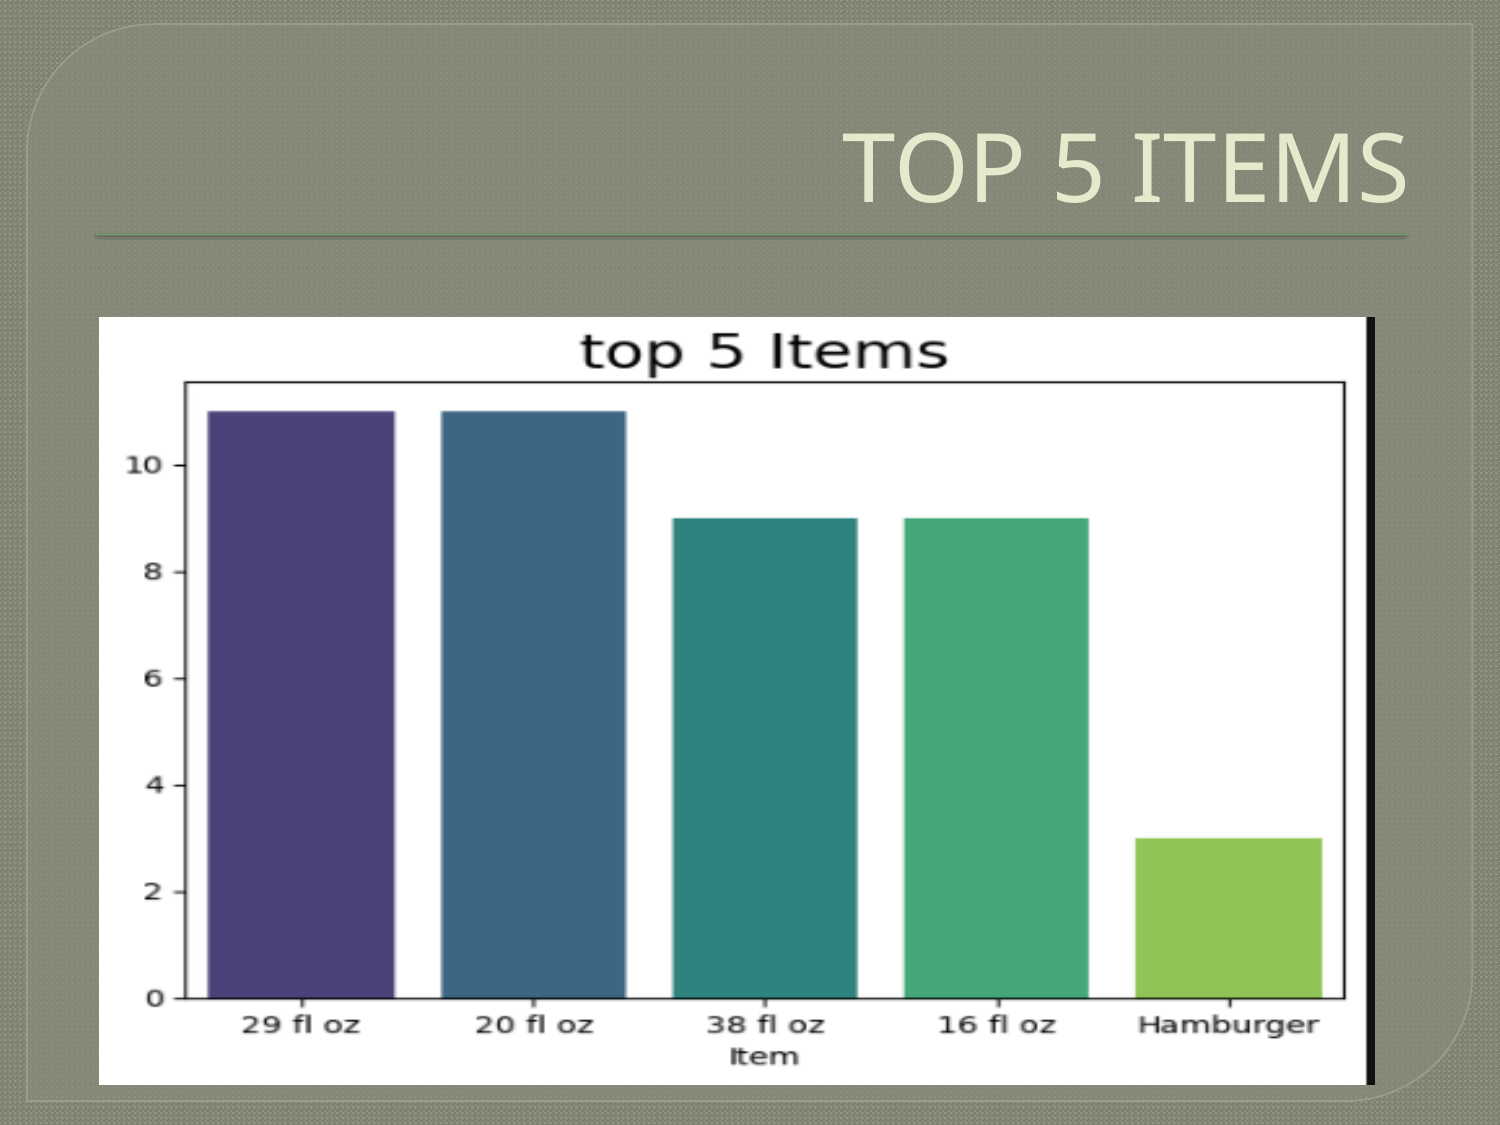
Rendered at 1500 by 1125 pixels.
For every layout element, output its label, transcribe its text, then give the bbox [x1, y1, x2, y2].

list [99, 316, 1376, 1085]
title TOP 5 ITEMS [75, 41, 1425, 230]
